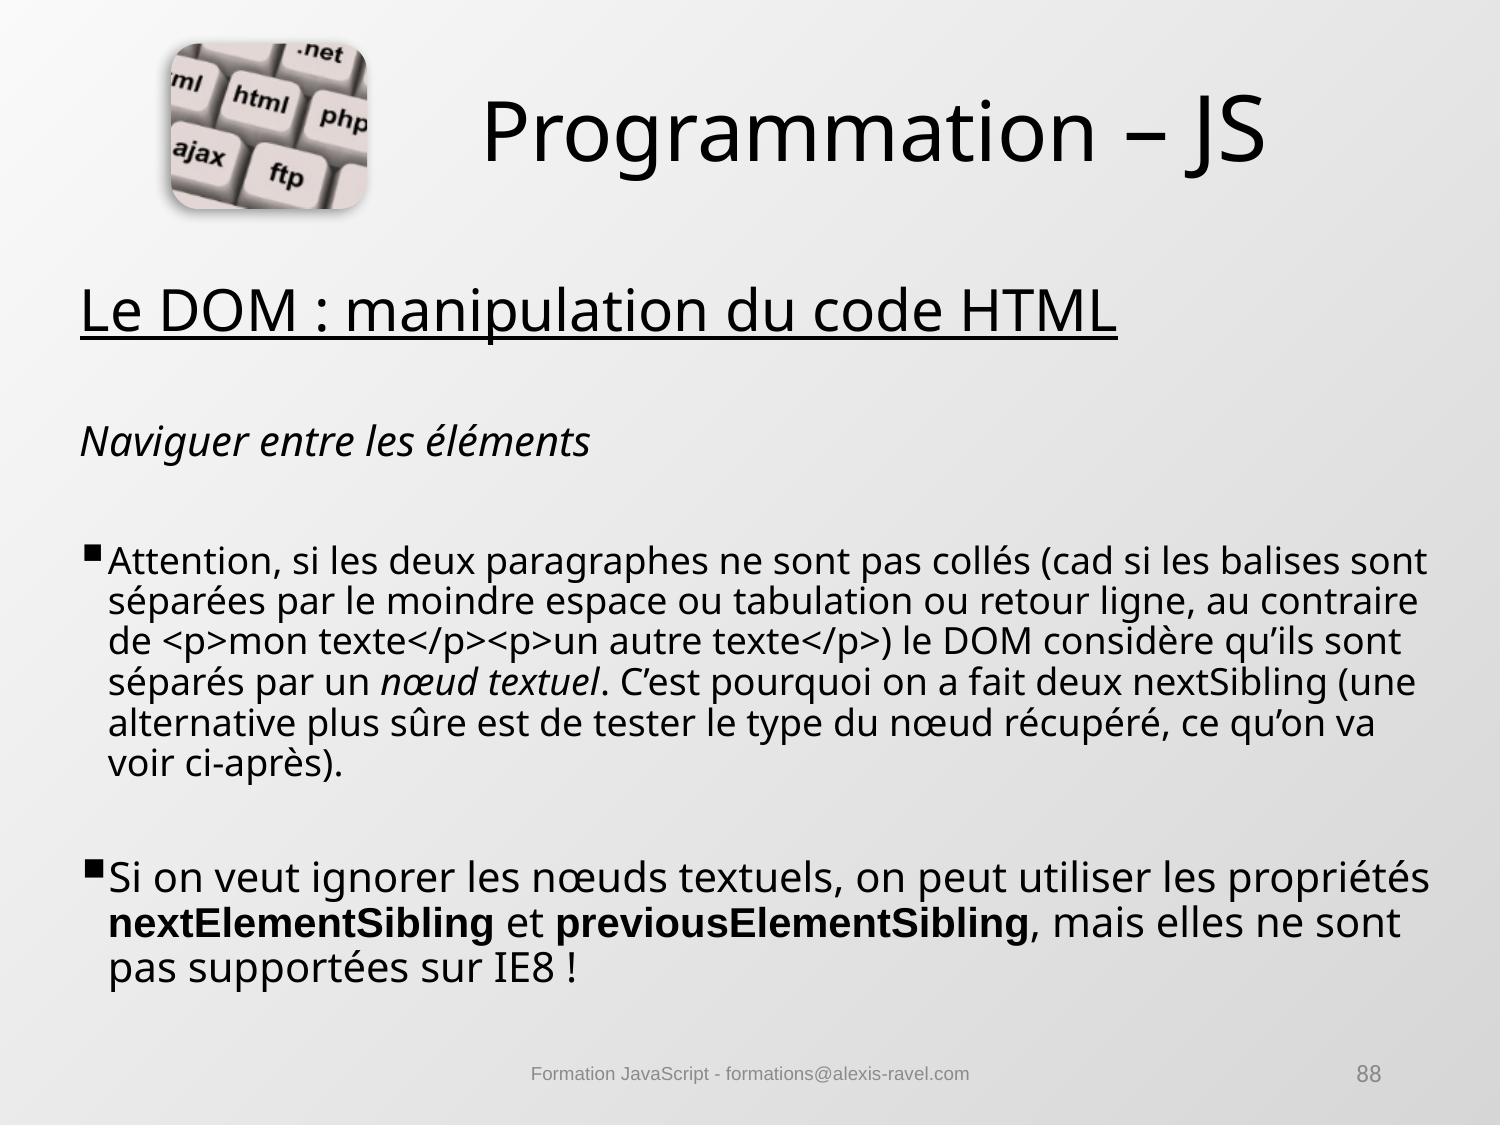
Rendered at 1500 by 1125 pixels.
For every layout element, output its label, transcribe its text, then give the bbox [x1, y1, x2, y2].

picture [171, 43, 368, 209]
footer Formation JavaScript - formations@alexis-ravel.com [496, 1042, 1004, 1103]
text_box Programmation – JS [350, 42, 1436, 206]
slide_number 88 [1059, 1042, 1397, 1103]
list Le DOM : manipulation du code HTML Naviguer entre les éléments Attention, si les deux paragraphes ne sont pas collés (cad si les balises sont séparées par le moindre espace ou tabulation ou retour ligne, au contraire de <p>mon texte</p><p>un autre texte</p>) le DOM considère qu’ils sont séparés par un nœud textuel. C’est pourquoi on a fait deux nextSibling (une alternative plus sûre est de tester le type du nœud récupéré, ce qu’on va voir ci-après). Si on veut ignorer les nœuds textuels, on peut utiliser les propriétés nextElementSibling et previousElementSibling, mais elles ne sont pas supportées sur IE8 ! [64, 208, 1459, 1059]
